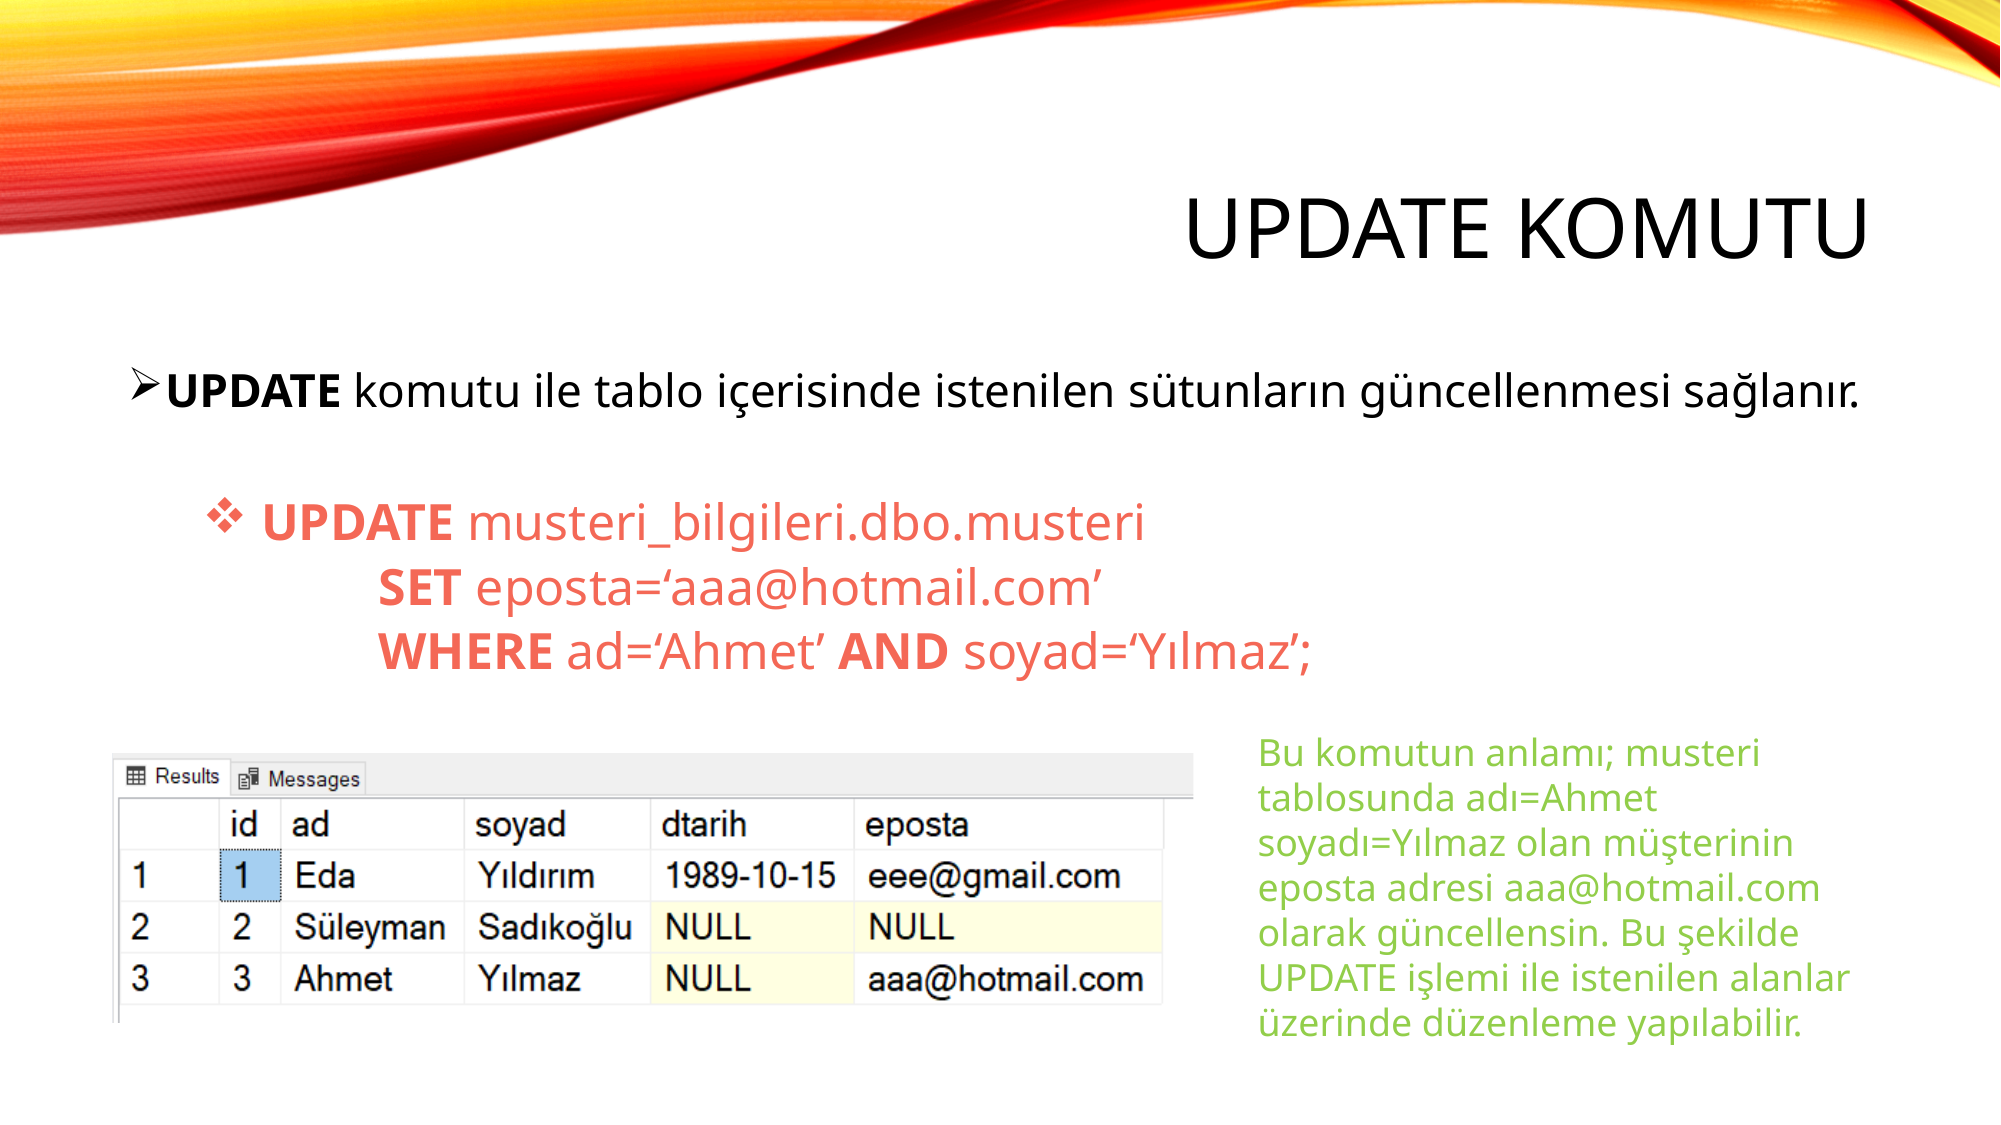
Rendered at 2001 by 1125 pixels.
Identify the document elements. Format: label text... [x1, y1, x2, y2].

picture [112, 753, 1194, 1023]
picture [0, 0, 2000, 237]
list UPDATE komutu ile tablo içerisinde istenilen sütunların güncellenmesi sağlanır. UPDATE musteri_bilgileri.dbo.musteri SET eposta=‘aaa@hotmail.com’ WHERE ad=‘Ahmet’ AND soyad=‘Yılmaz’; [112, 360, 1888, 699]
title UPDATE Komutu [474, 125, 1888, 338]
text_box Bu komutun anlamı; musteri tablosunda adı=Ahmet soyadı=Yılmaz olan müşterinin eposta adresi aaa@hotmail.com olarak güncellensin. Bu şekilde UPDATE işlemi ile istenilen alanlar üzerinde düzenleme yapılabilir. [1242, 721, 1919, 1052]
